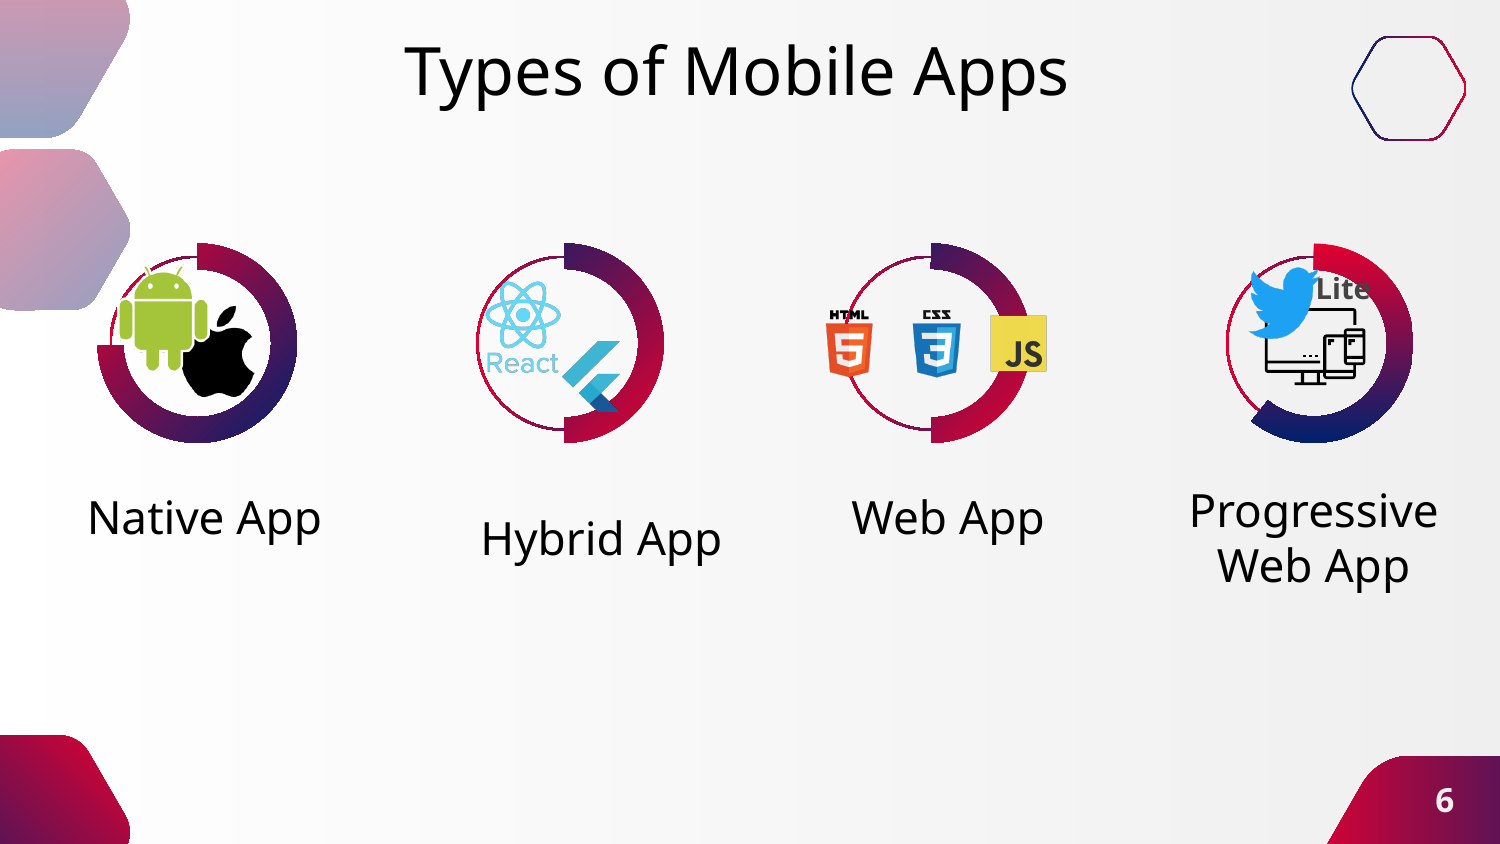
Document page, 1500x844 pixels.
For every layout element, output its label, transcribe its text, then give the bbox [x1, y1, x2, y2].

text_box [97, 345, 101, 370]
picture [1248, 267, 1320, 339]
title Native App [19, 481, 390, 552]
title Web App [813, 481, 1084, 552]
text_box [485, 383, 564, 431]
text_box [1226, 291, 1260, 411]
text_box Lite [1300, 255, 1402, 302]
text_box [564, 243, 664, 443]
text_box [931, 387, 1021, 443]
picture [106, 262, 264, 398]
slide_number 6 [1389, 755, 1500, 844]
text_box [814, 308, 1047, 378]
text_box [1264, 307, 1366, 386]
text_box [1313, 243, 1361, 255]
text_box [504, 255, 564, 279]
text_box [931, 243, 1024, 307]
title Progressive Web App [1143, 481, 1485, 593]
picture [476, 280, 627, 413]
text_box [104, 243, 297, 443]
text_box [166, 255, 197, 261]
text_box [1251, 297, 1414, 443]
title Types of Mobile Apps [104, 0, 1371, 155]
title Hybrid App [449, 481, 754, 593]
text_box [851, 255, 931, 307]
text_box [1274, 256, 1300, 265]
text_box [854, 387, 931, 431]
